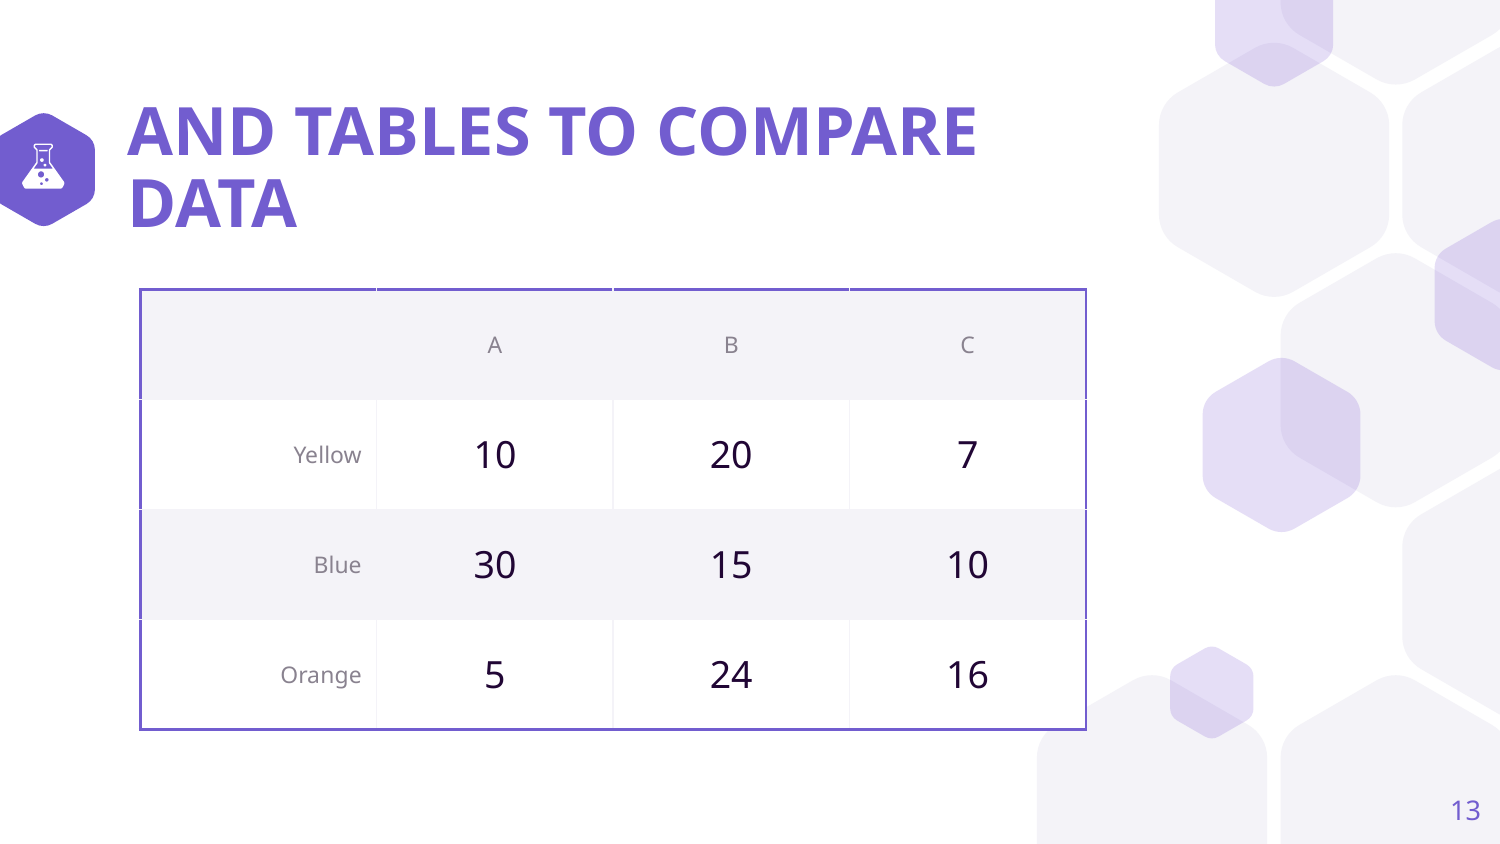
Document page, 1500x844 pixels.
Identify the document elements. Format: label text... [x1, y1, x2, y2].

title AND TABLES TO COMPARE DATA [127, 137, 1114, 203]
table_cell Orange [142, 620, 376, 728]
table_cell 20 [614, 400, 849, 509]
table_cell 5 [377, 620, 612, 728]
table_header [142, 291, 376, 399]
table_header C [850, 291, 1085, 399]
table_cell 10 [850, 510, 1085, 619]
table_cell 24 [614, 620, 849, 728]
table_cell 30 [377, 510, 612, 619]
slide_number ‹#› [1391, 779, 1482, 844]
table_header B [614, 291, 849, 399]
table_cell 15 [614, 510, 849, 619]
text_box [21, 143, 65, 190]
table_cell Blue [142, 510, 376, 619]
table_cell 7 [850, 400, 1085, 509]
table_cell Yellow [142, 400, 376, 509]
table_cell 16 [850, 620, 1085, 728]
table_cell 10 [377, 400, 612, 509]
table_header A [377, 291, 612, 399]
